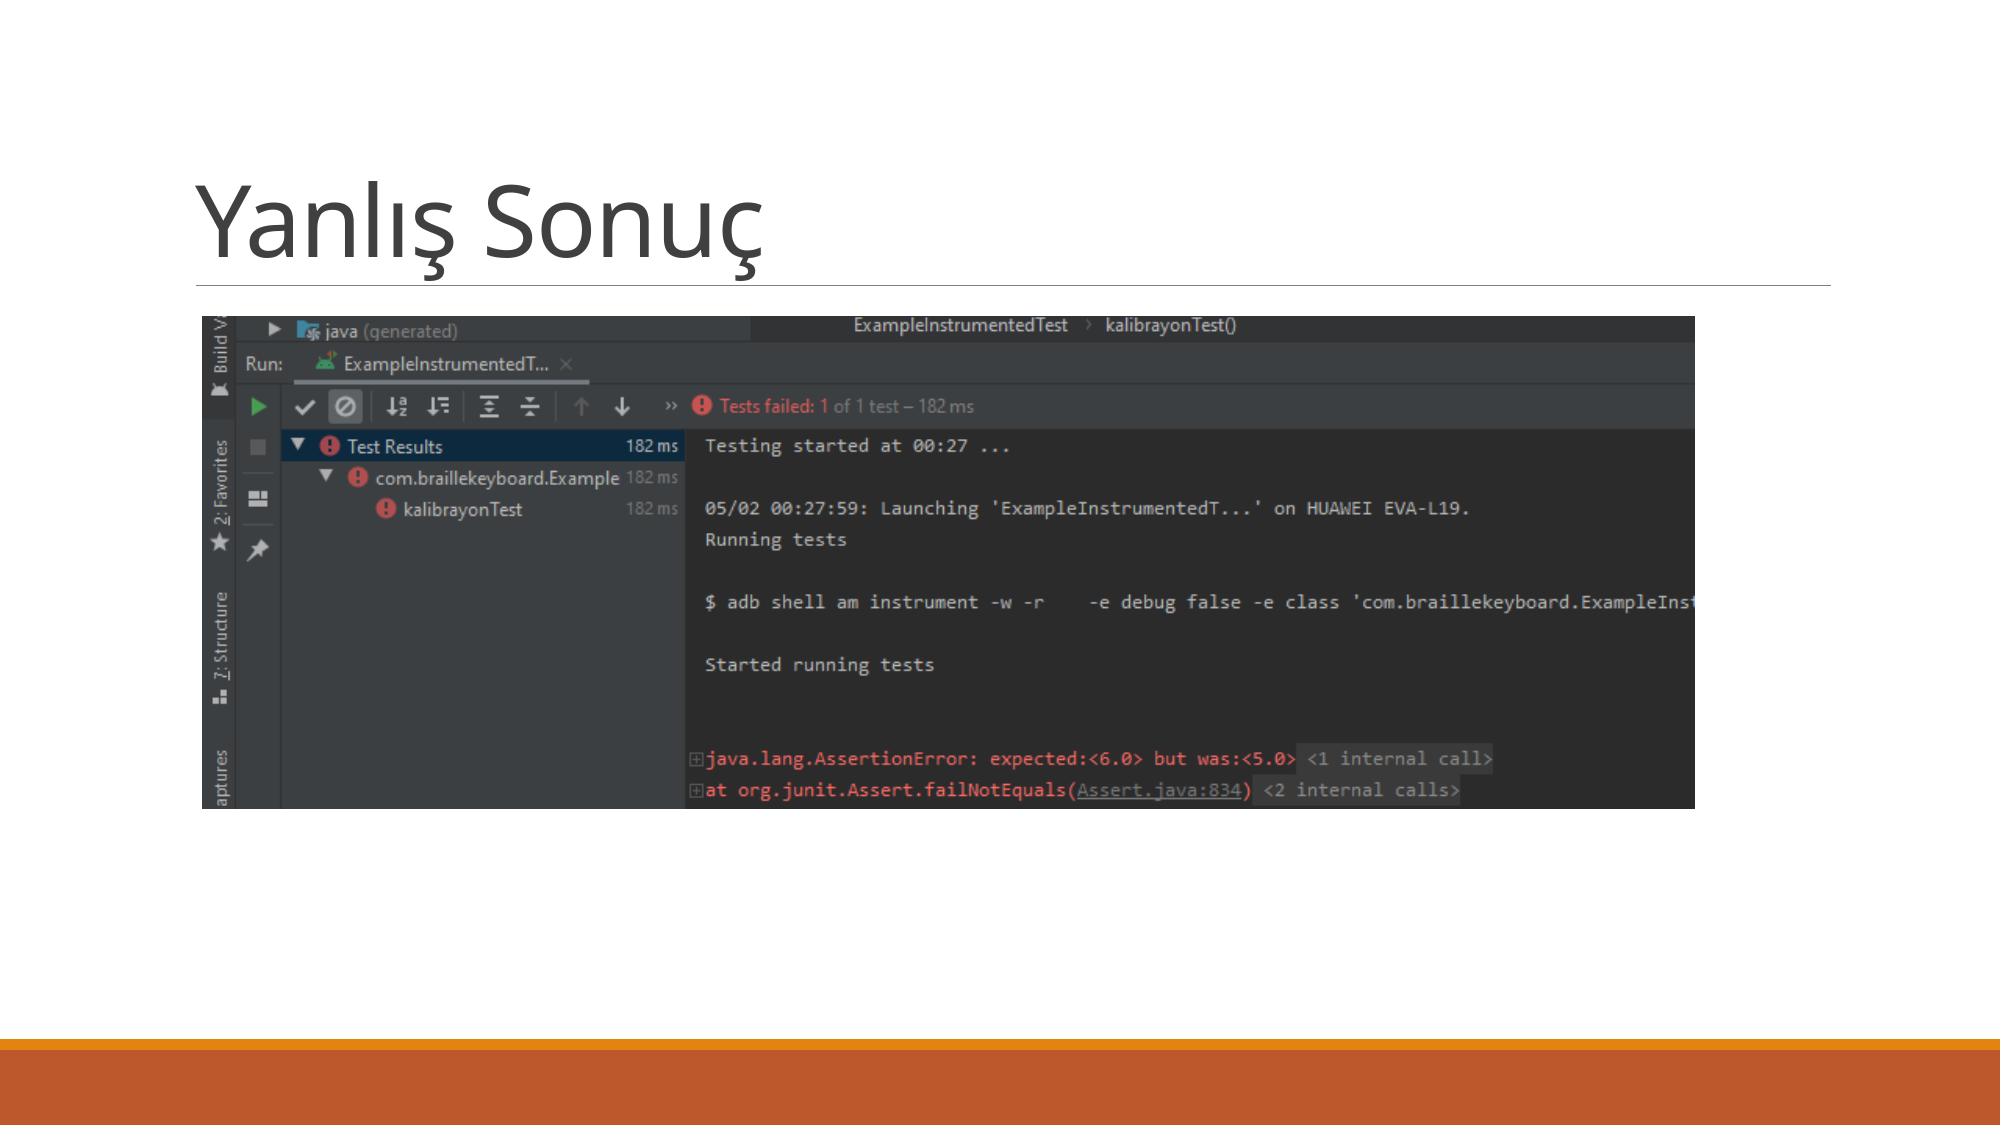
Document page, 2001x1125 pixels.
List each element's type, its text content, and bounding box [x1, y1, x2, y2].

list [201, 315, 1696, 809]
title Yanlış Sonuç [180, 47, 1830, 285]
